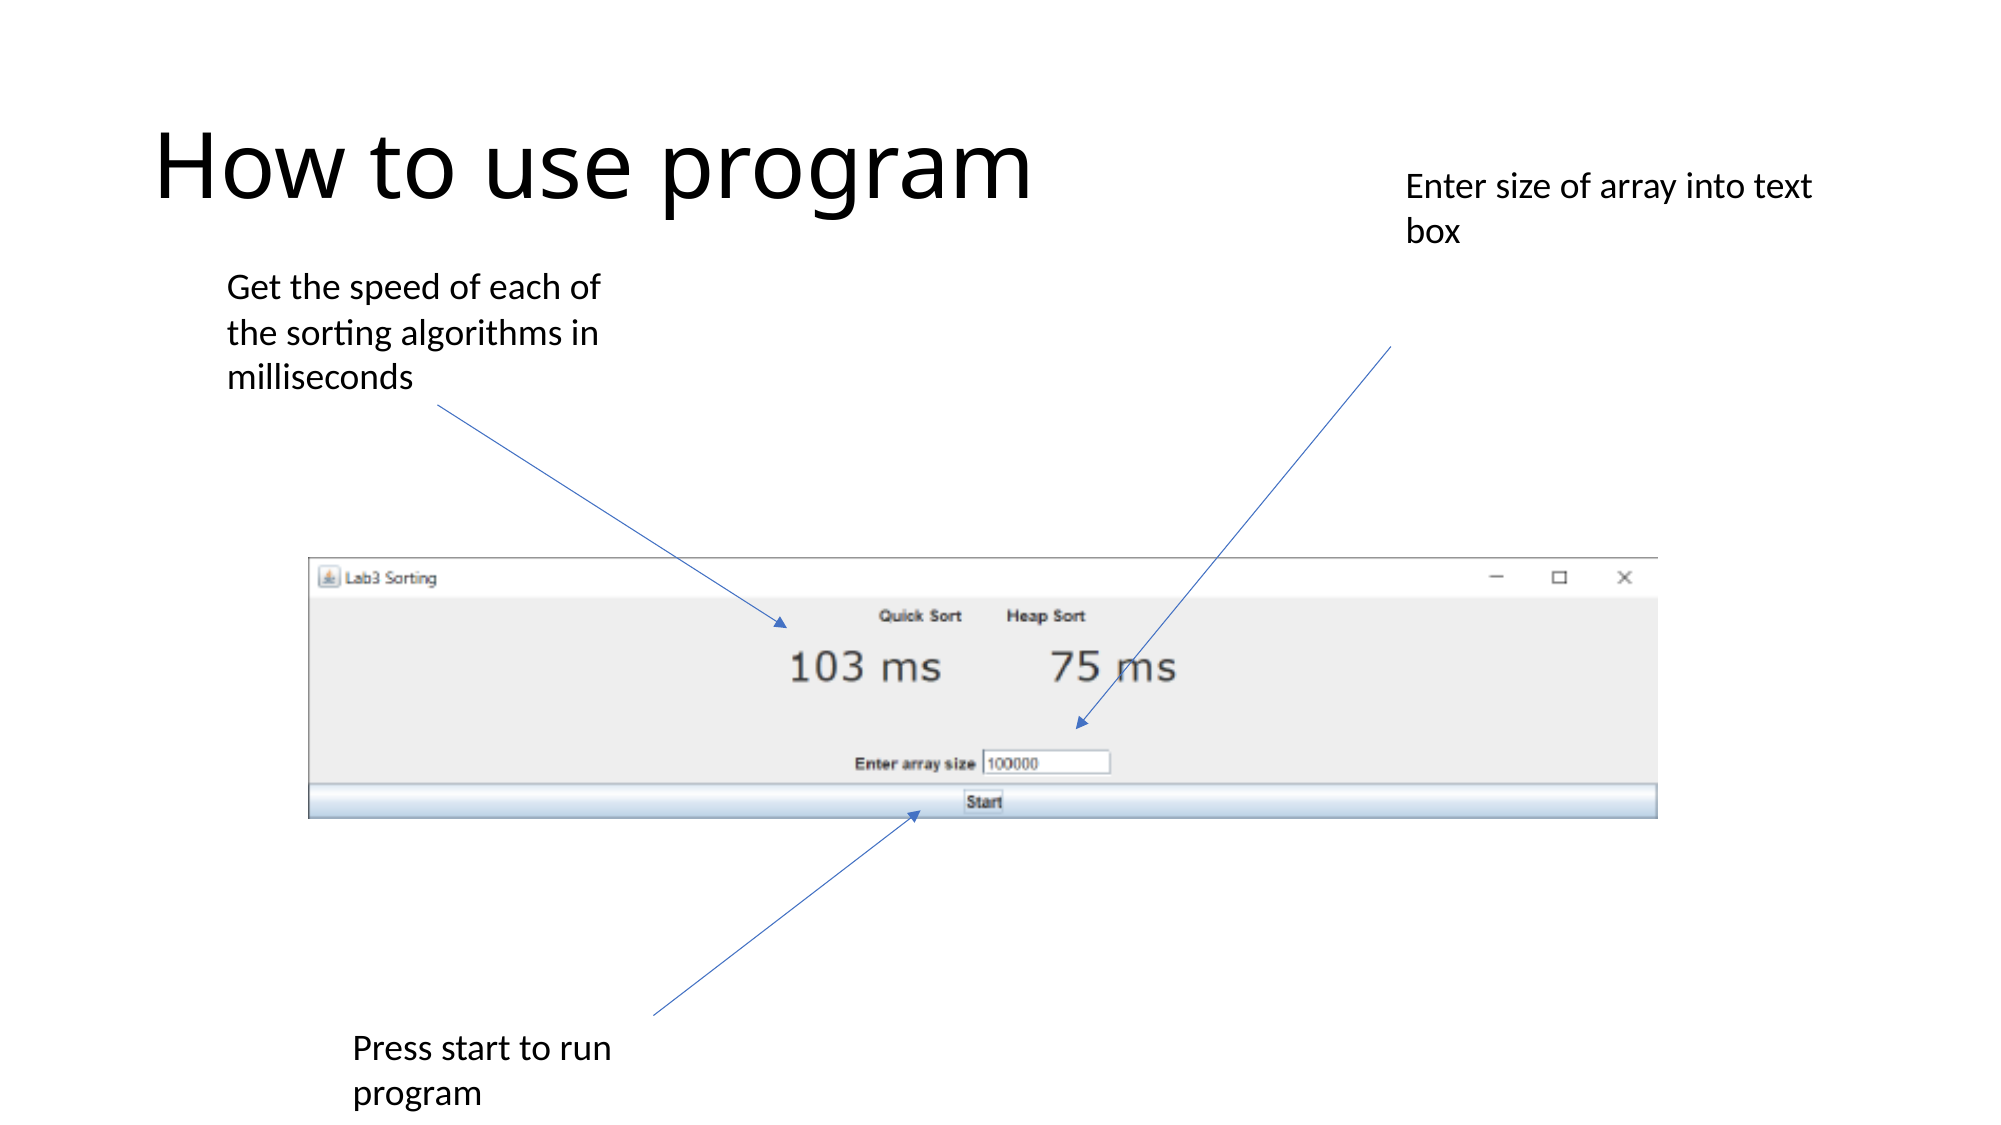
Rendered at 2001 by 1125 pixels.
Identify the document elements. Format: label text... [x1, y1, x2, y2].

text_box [437, 406, 788, 629]
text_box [653, 810, 921, 1016]
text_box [1075, 346, 1391, 730]
text_box Get the speed of each of the sorting algorithms in milliseconds [212, 255, 663, 405]
text_box Press start to run program [337, 1015, 654, 1121]
text_box Enter size of array into text box [1390, 153, 1843, 259]
title How to use program [137, 59, 1863, 278]
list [308, 557, 1658, 819]
